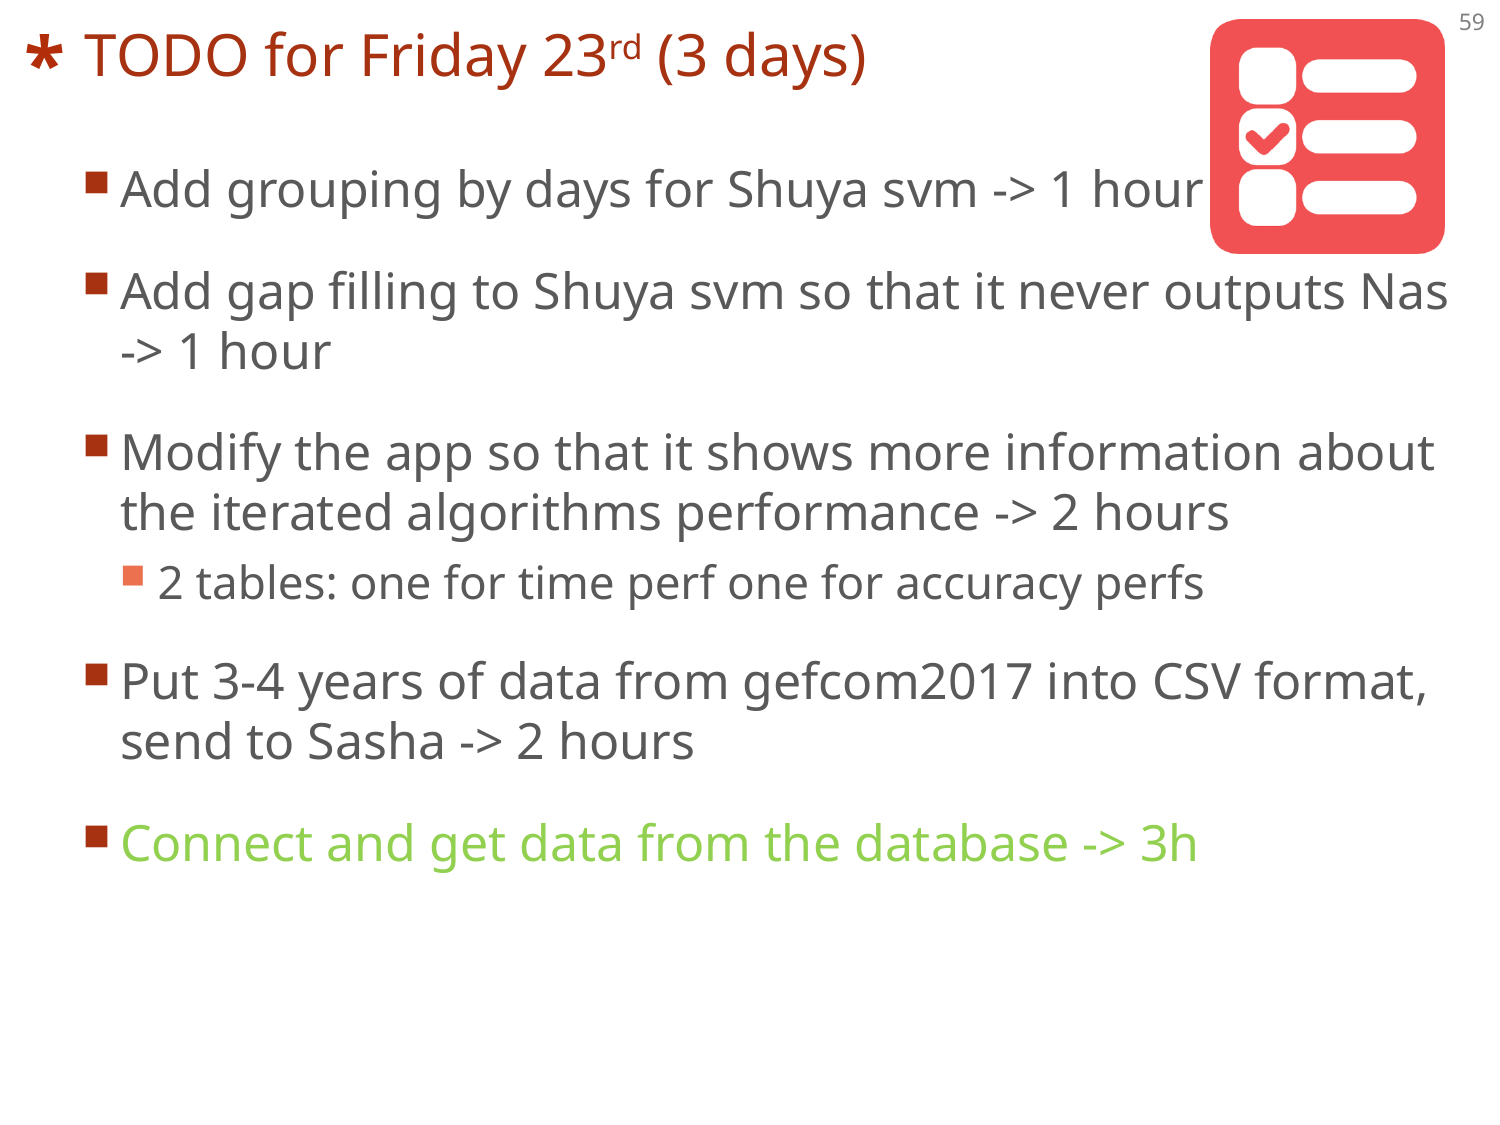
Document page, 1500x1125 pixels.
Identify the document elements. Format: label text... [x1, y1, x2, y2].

picture [1209, 18, 1445, 254]
title TODO for Friday 23rd (3 days) [70, 10, 1407, 123]
list Add grouping by days for Shuya svm -> 1 hour Add gap filling to Shuya svm so that it never outputs Nas -> 1 hour Modify the app so that it shows more information about the iterated algorithms performance -> 2 hours 2 tables: one for time perf one for accuracy perfs Put 3-4 years of data from gefcom2017 into CSV format, send to Sasha -> 2 hours Connect and get data from the database -> 3h [67, 150, 1476, 1084]
